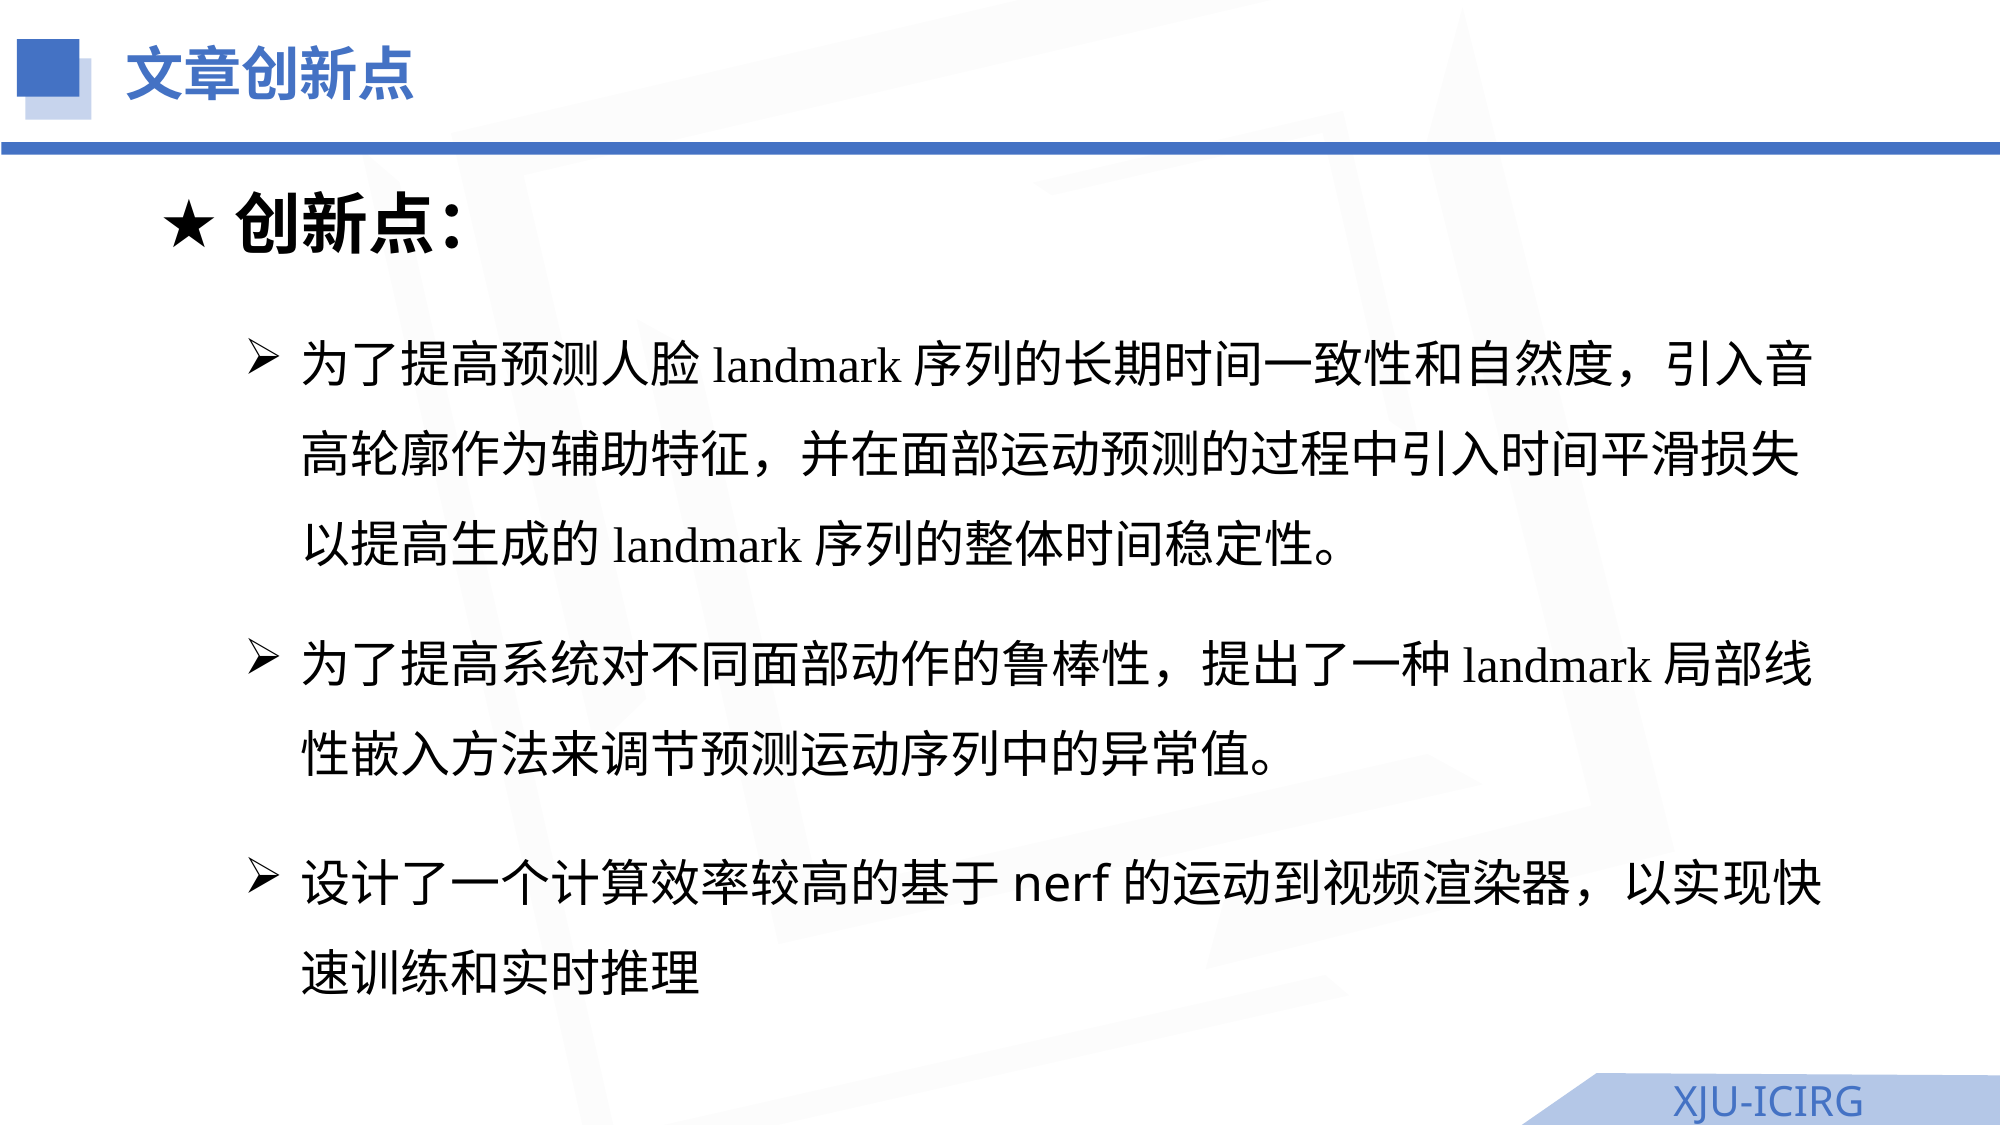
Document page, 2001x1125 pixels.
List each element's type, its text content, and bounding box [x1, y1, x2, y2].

text_box 设计了一个计算效率较高的基于nerf的运动到视频渲染器，以实现快速训练和实时推理 [229, 813, 518, 1009]
text_box [1563, 141, 2000, 156]
text_box [0, 141, 518, 156]
text_box 为了提高系统对不同面部动作的鲁棒性，提出了一种landmark局部线性嵌入方法来调节预测运动序列中的异常值。 [229, 595, 518, 791]
text_box 创新点： [145, 174, 512, 269]
text_box XJU-ICIRG [1519, 1072, 2000, 1125]
text_box 为了提高系统对不同面部动作的鲁棒性，提出了一种landmark局部线性嵌入方法来调节预测运动序列中的异常值。 [1563, 595, 1851, 791]
text_box 设计了一个计算效率较高的基于nerf的运动到视频渲染器，以实现快速训练和实时推理 [1563, 813, 1851, 1009]
text_box 为了提高预测人脸landmark序列的长期时间一致性和自然度，引入音高轮廓作为辅助特征，并在面部运动预测的过程中引入时间平滑损失以提高生成的landmark序列的整体时间稳定性。 [1563, 295, 1851, 581]
text_box 文章创新点 [110, 29, 518, 114]
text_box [518, 0, 1563, 1109]
text_box 为了提高预测人脸landmark序列的长期时间一致性和自然度，引入音高轮廓作为辅助特征，并在面部运动预测的过程中引入时间平滑损失以提高生成的landmark序列的整体时间稳定性。 [229, 295, 518, 581]
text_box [16, 38, 92, 120]
